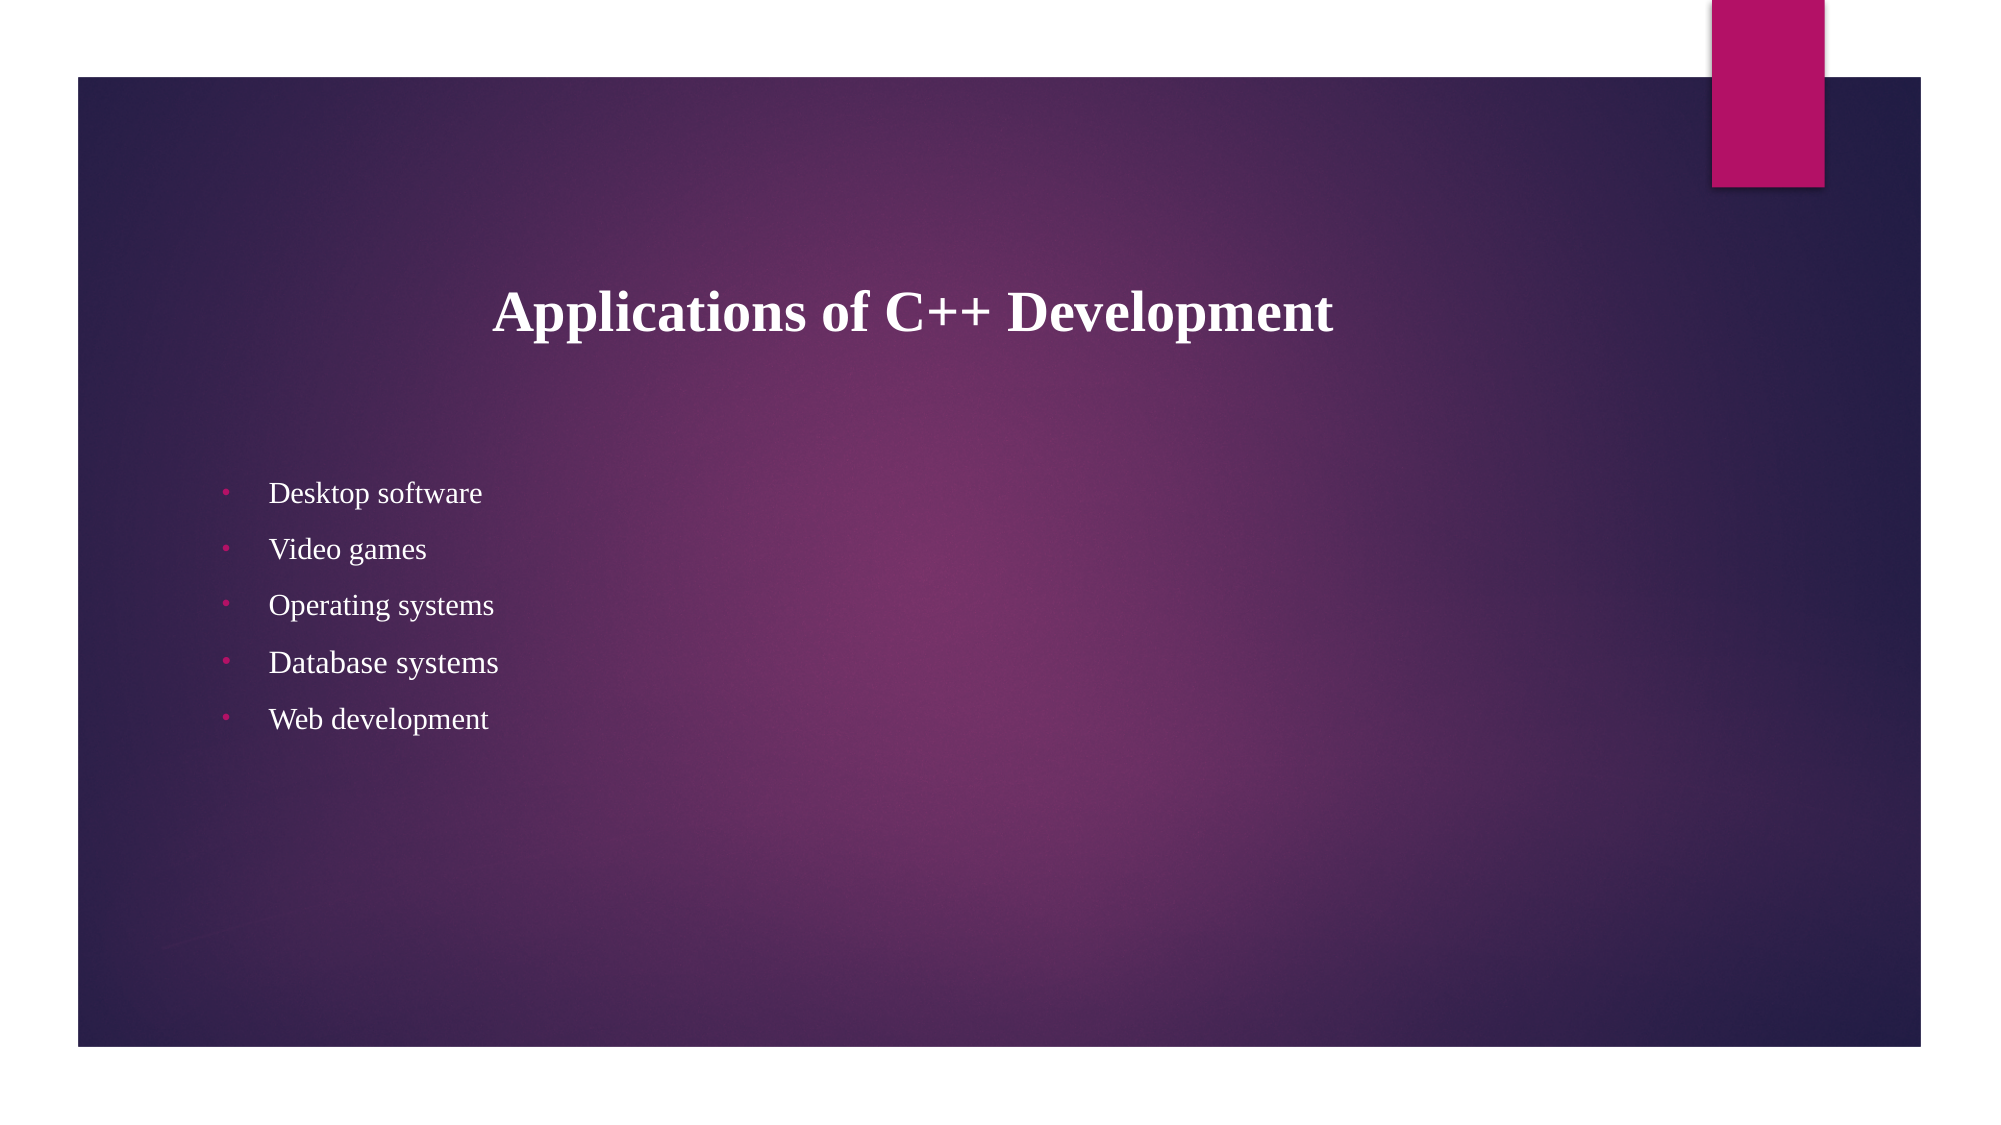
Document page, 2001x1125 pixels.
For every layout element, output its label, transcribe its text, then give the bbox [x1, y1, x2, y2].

title Applications of C++ Development [189, 259, 1638, 351]
subtitle Desktop software Video games Operating systems Database systems Web development [206, 466, 1655, 746]
